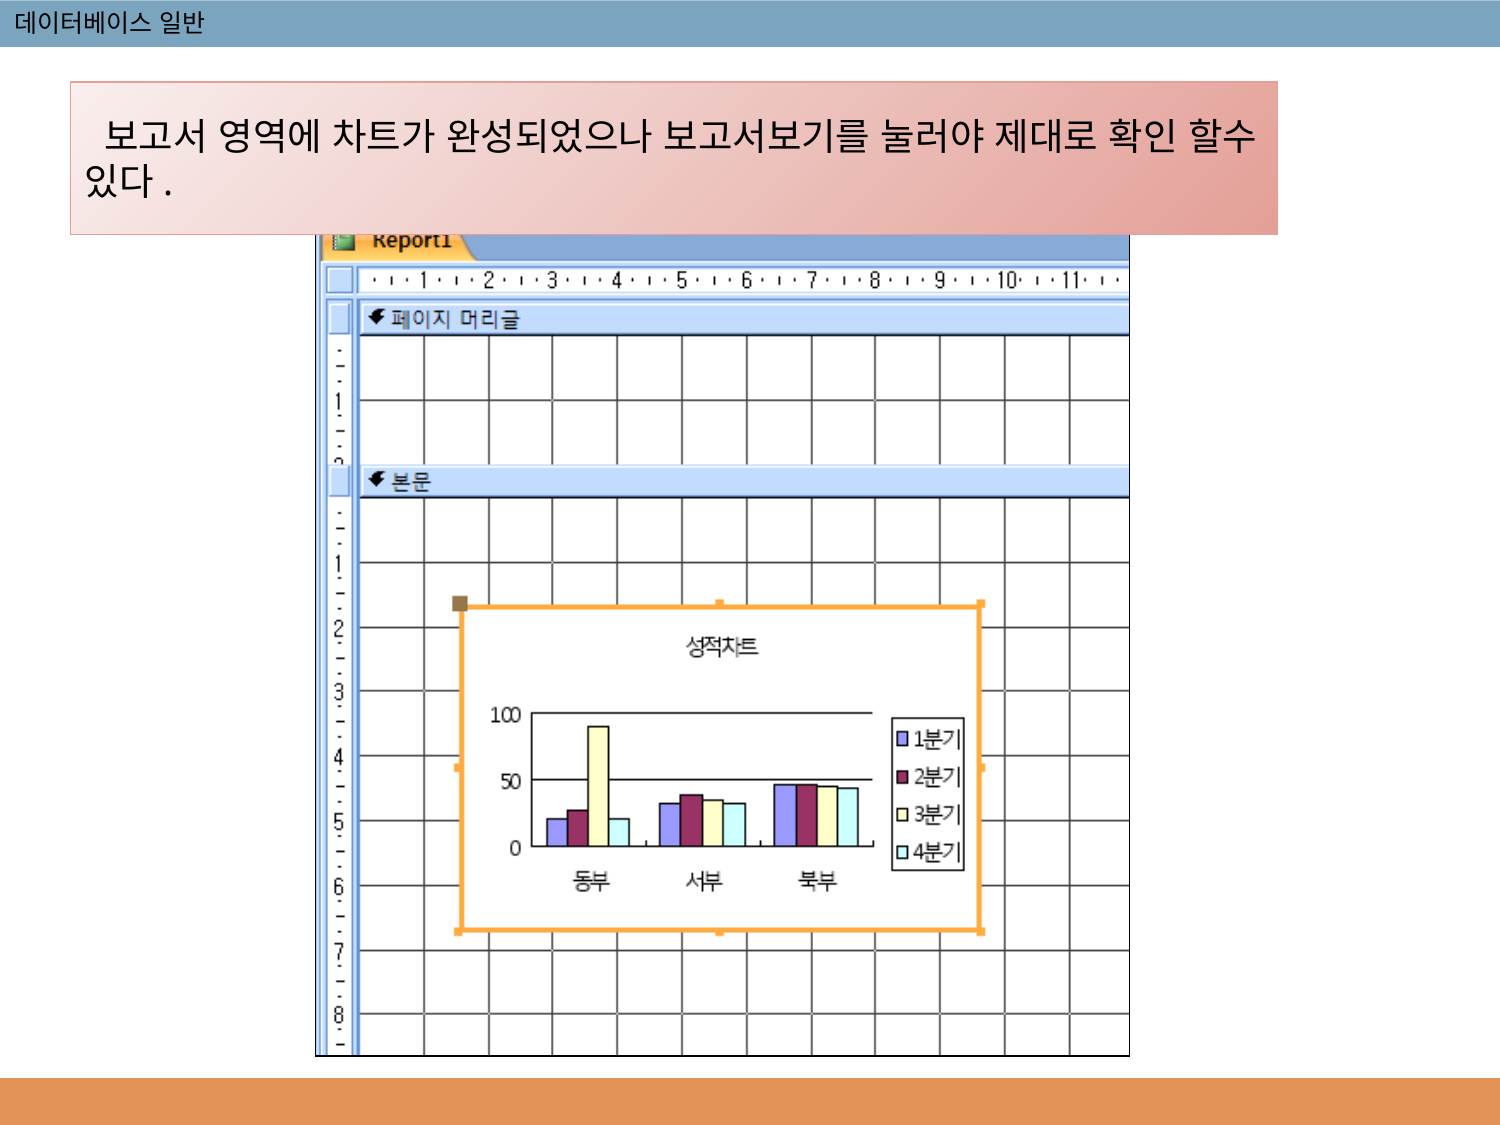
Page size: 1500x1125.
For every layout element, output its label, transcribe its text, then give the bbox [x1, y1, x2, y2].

text_box 보고서 영역에 차트가 완성되었으나 보고서보기를 눌러야 제대로 확인 할수 있다. [70, 81, 1278, 235]
picture [316, 222, 1129, 1056]
